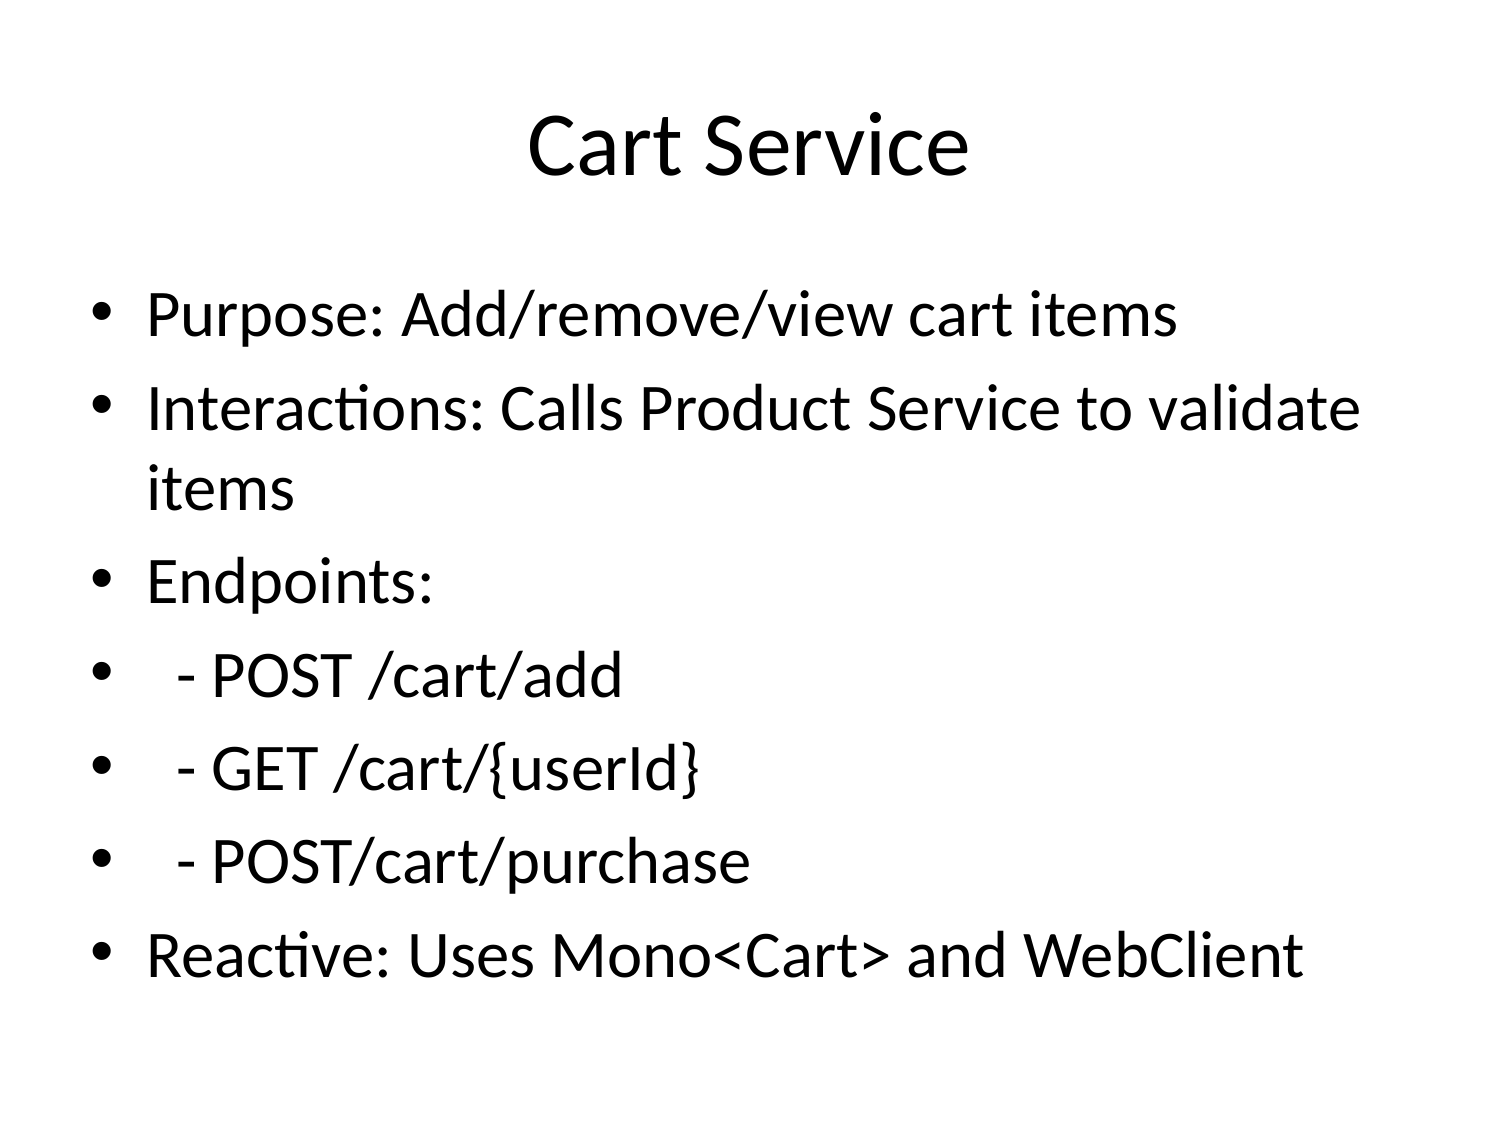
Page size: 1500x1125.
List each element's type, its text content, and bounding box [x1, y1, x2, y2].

list Purpose: Add/remove/view cart items Interactions: Calls Product Service to validate items Endpoints: - POST /cart/add - GET /cart/{userId} - POST/cart/purchase Reactive: Uses Mono<Cart> and WebClient [75, 262, 1425, 1005]
title Cart Service [75, 45, 1425, 233]
